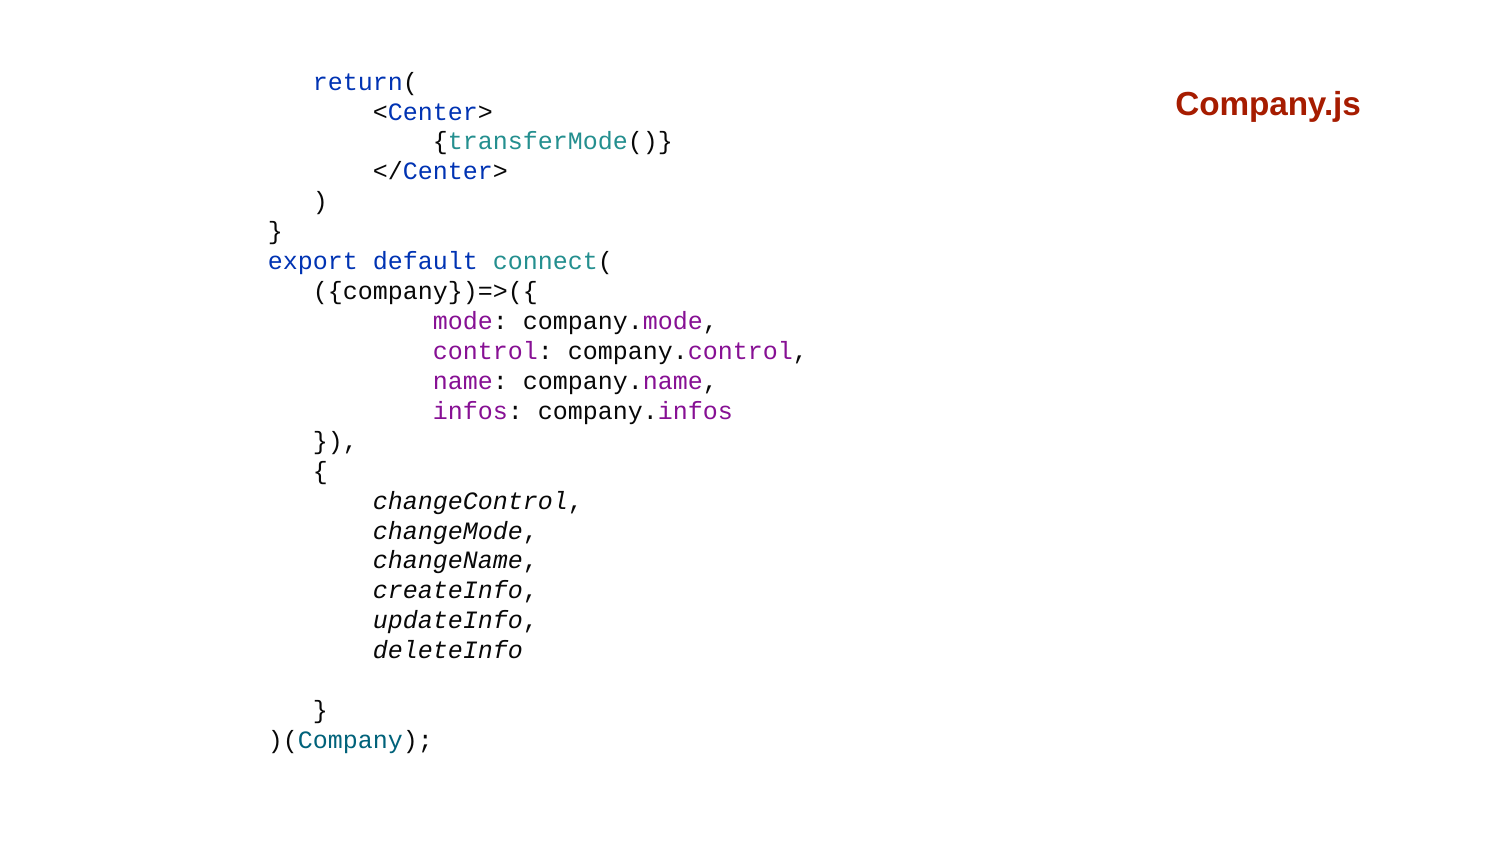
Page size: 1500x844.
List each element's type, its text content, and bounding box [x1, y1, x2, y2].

text_box Company.js [1066, 59, 1471, 146]
text_box return( <Center> {transferMode()} </Center> ) } export default connect( ({company})=>({ mode: company.mode, control: company.control, name: company.name, infos: company.infos }), { changeControl, changeMode, changeName, createInfo, updateInfo, deleteInfo } )(Company); [252, 50, 1132, 769]
